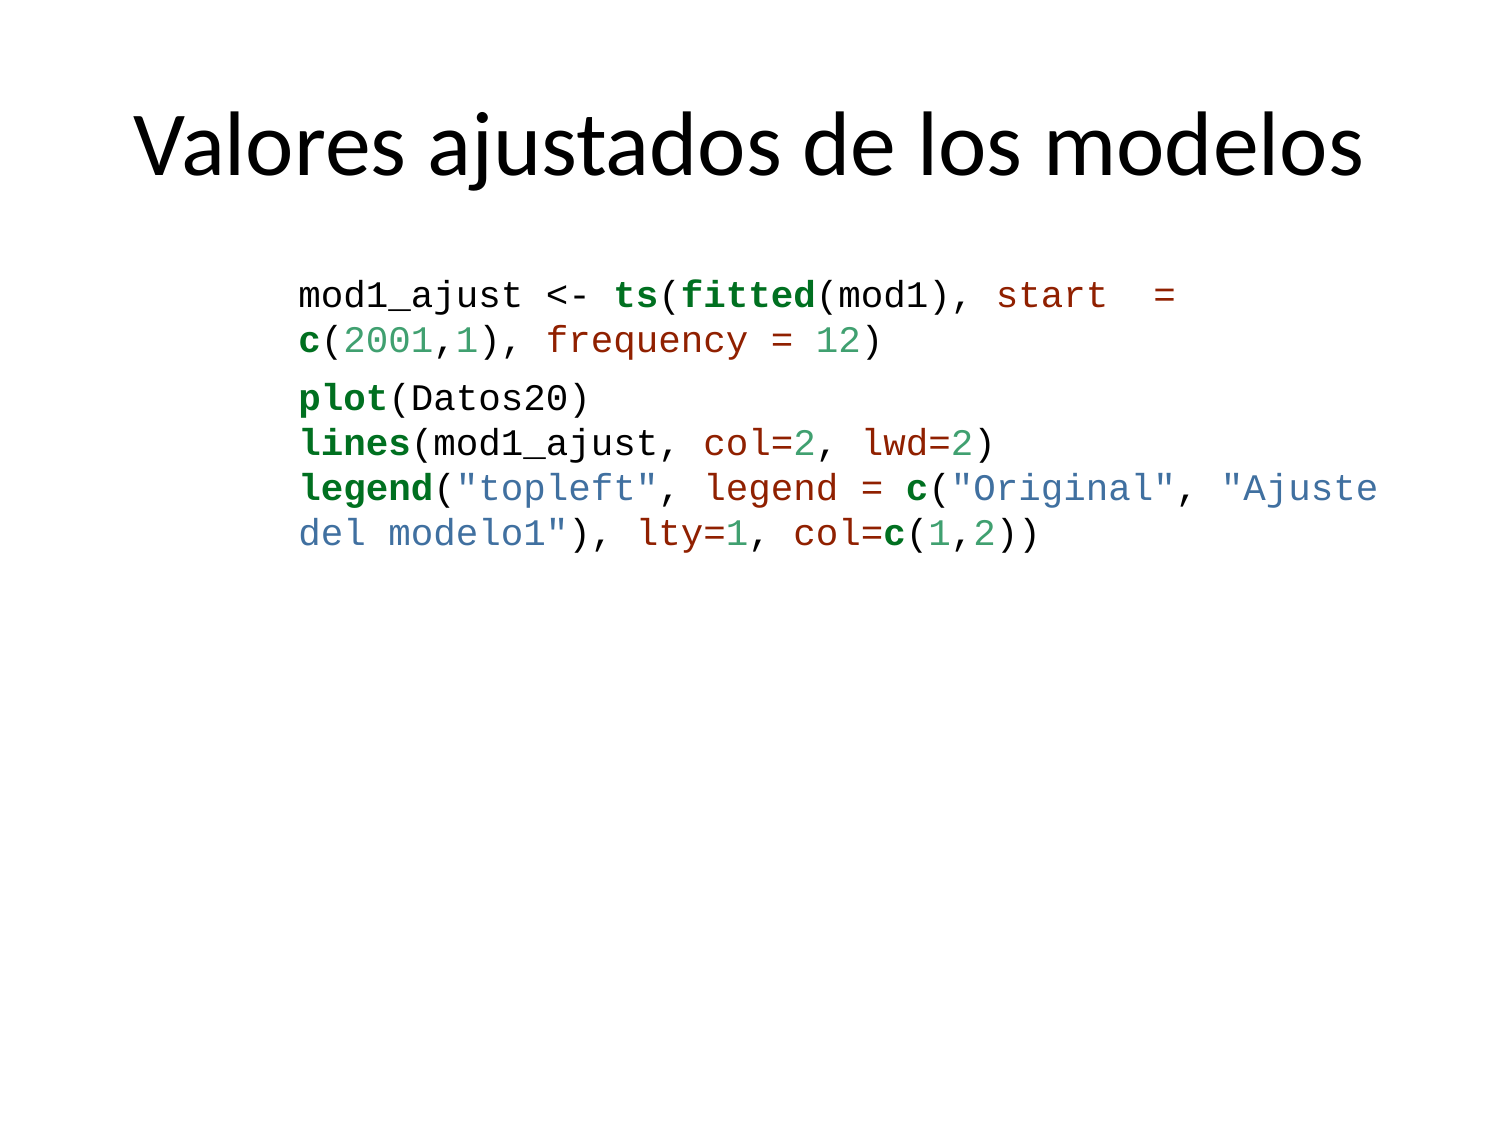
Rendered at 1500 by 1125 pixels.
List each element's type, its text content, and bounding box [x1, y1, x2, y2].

list mod1_ajust <- ts(fitted(mod1), start = c(2001,1), frequency = 12) plot(Datos20) lines(mod1_ajust, col=2, lwd=2) legend("topleft", legend = c("Original", "Ajuste del modelo1"), lty=1, col=c(1,2)) [75, 262, 1425, 1005]
title Valores ajustados de los modelos [75, 45, 1425, 233]
